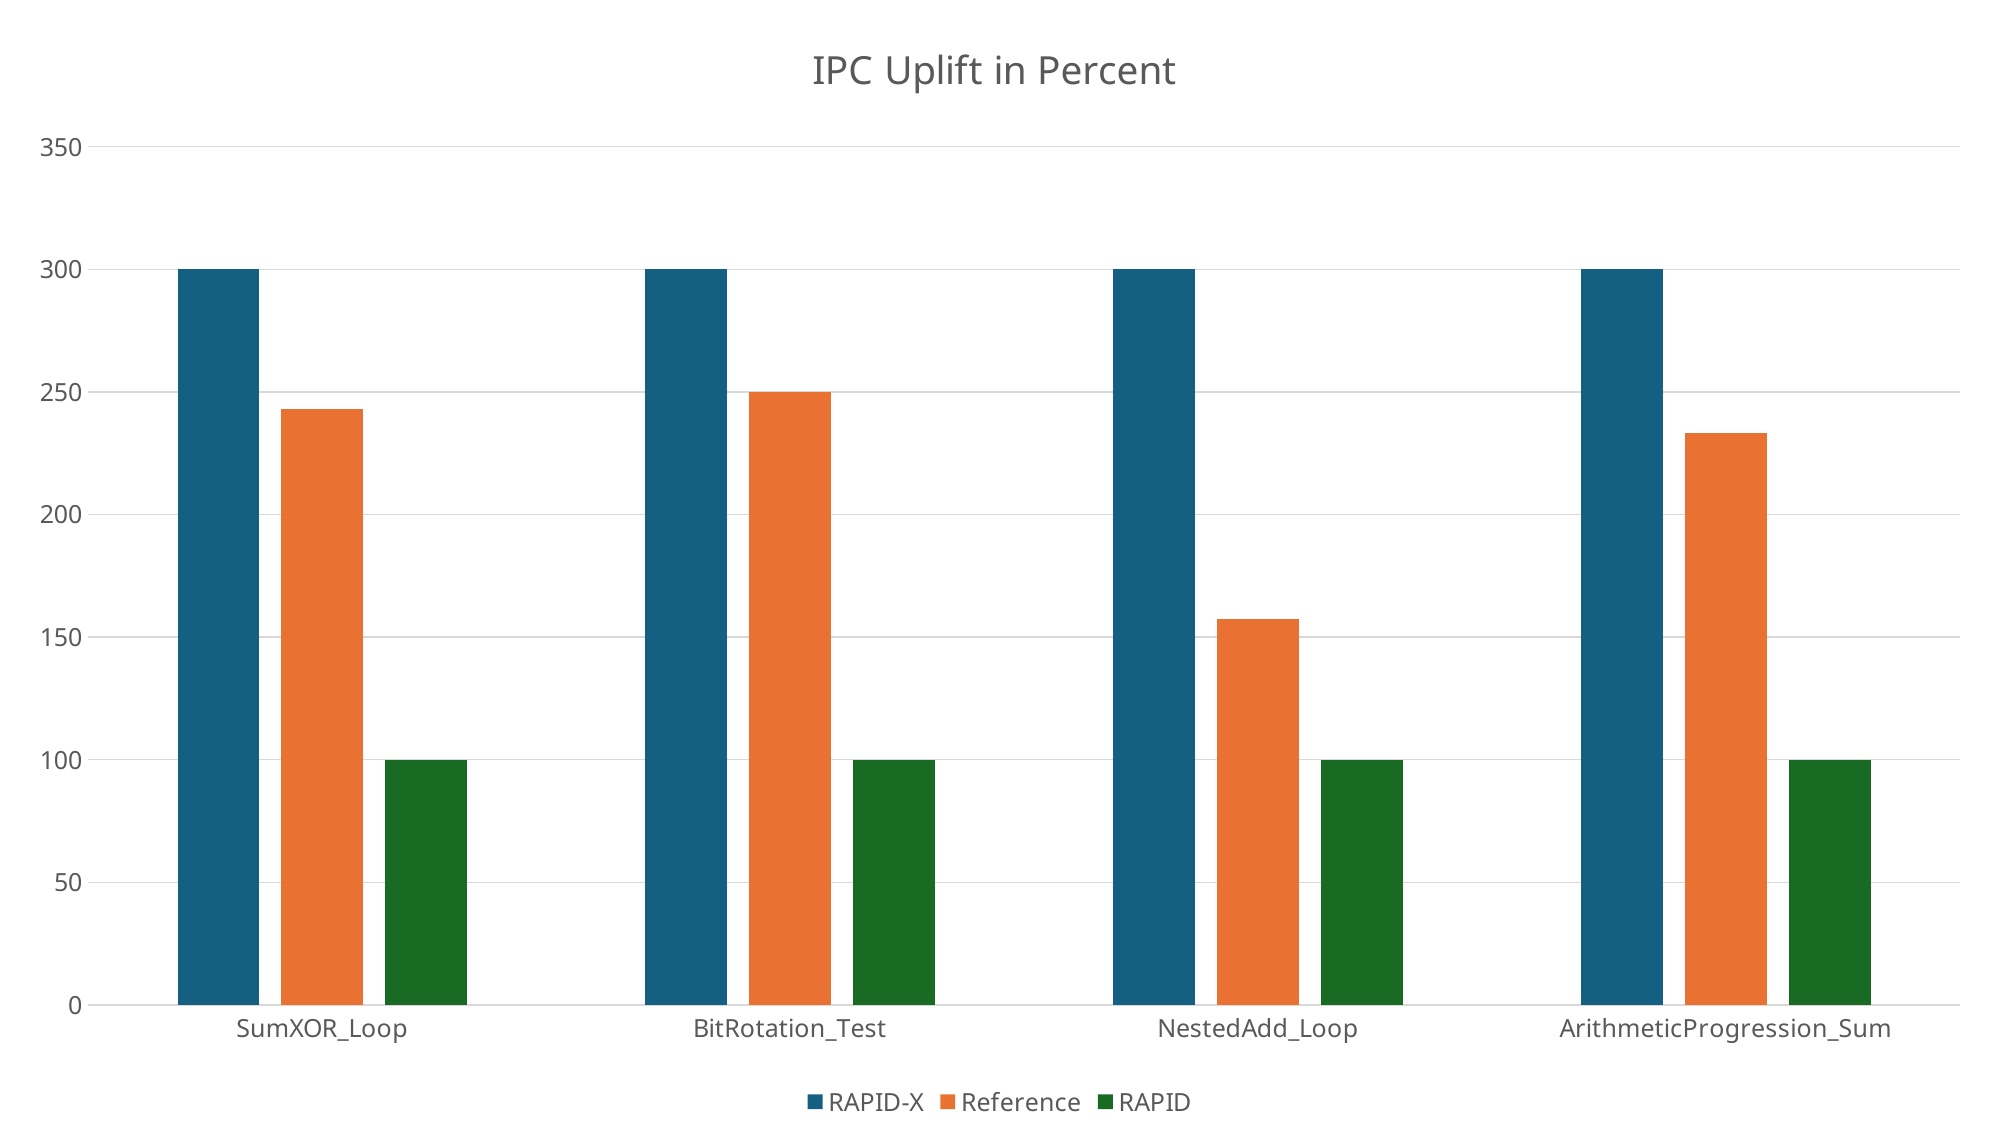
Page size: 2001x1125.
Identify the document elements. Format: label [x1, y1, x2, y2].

chart [0, 0, 2000, 1125]
